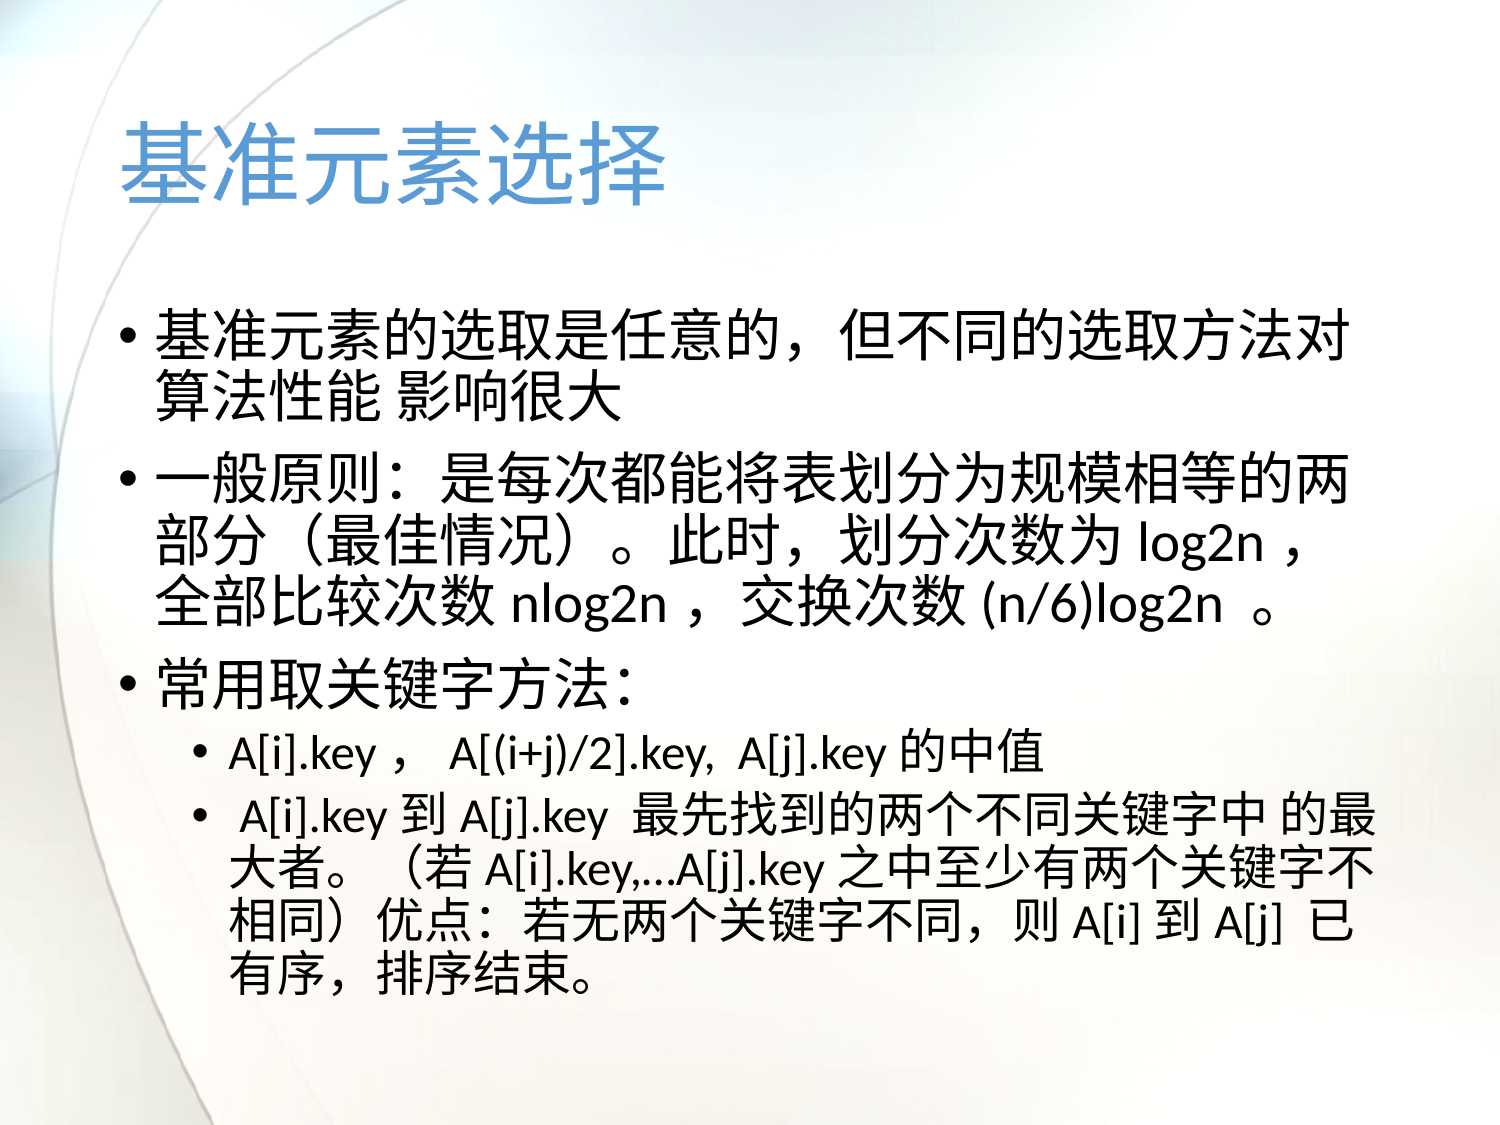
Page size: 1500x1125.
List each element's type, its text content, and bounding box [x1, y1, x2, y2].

picture [0, 0, 1500, 1125]
list 基准元素的选取是任意的，但不同的选取方法对算法性能 影响很大 一般原则：是每次都能将表划分为规模相等的两部分（最佳情况）。此时，划分次数为log2n，全部比较次数nlog2n，交换次数(n/6)log2n 。 常用取关键字方法： A[i].key，A[(i+j)/2].key, A[j].key的中值 A[i].key到A[j].key 最先找到的两个不同关键字中 的最大者。（若A[i].key,…A[j].key之中至少有两个关键字不相同）优点：若无两个关键字不同，则A[i]到A[j] 已有序，排序结束。 [103, 299, 1397, 1014]
title 基准元素选择 [103, 59, 1397, 278]
